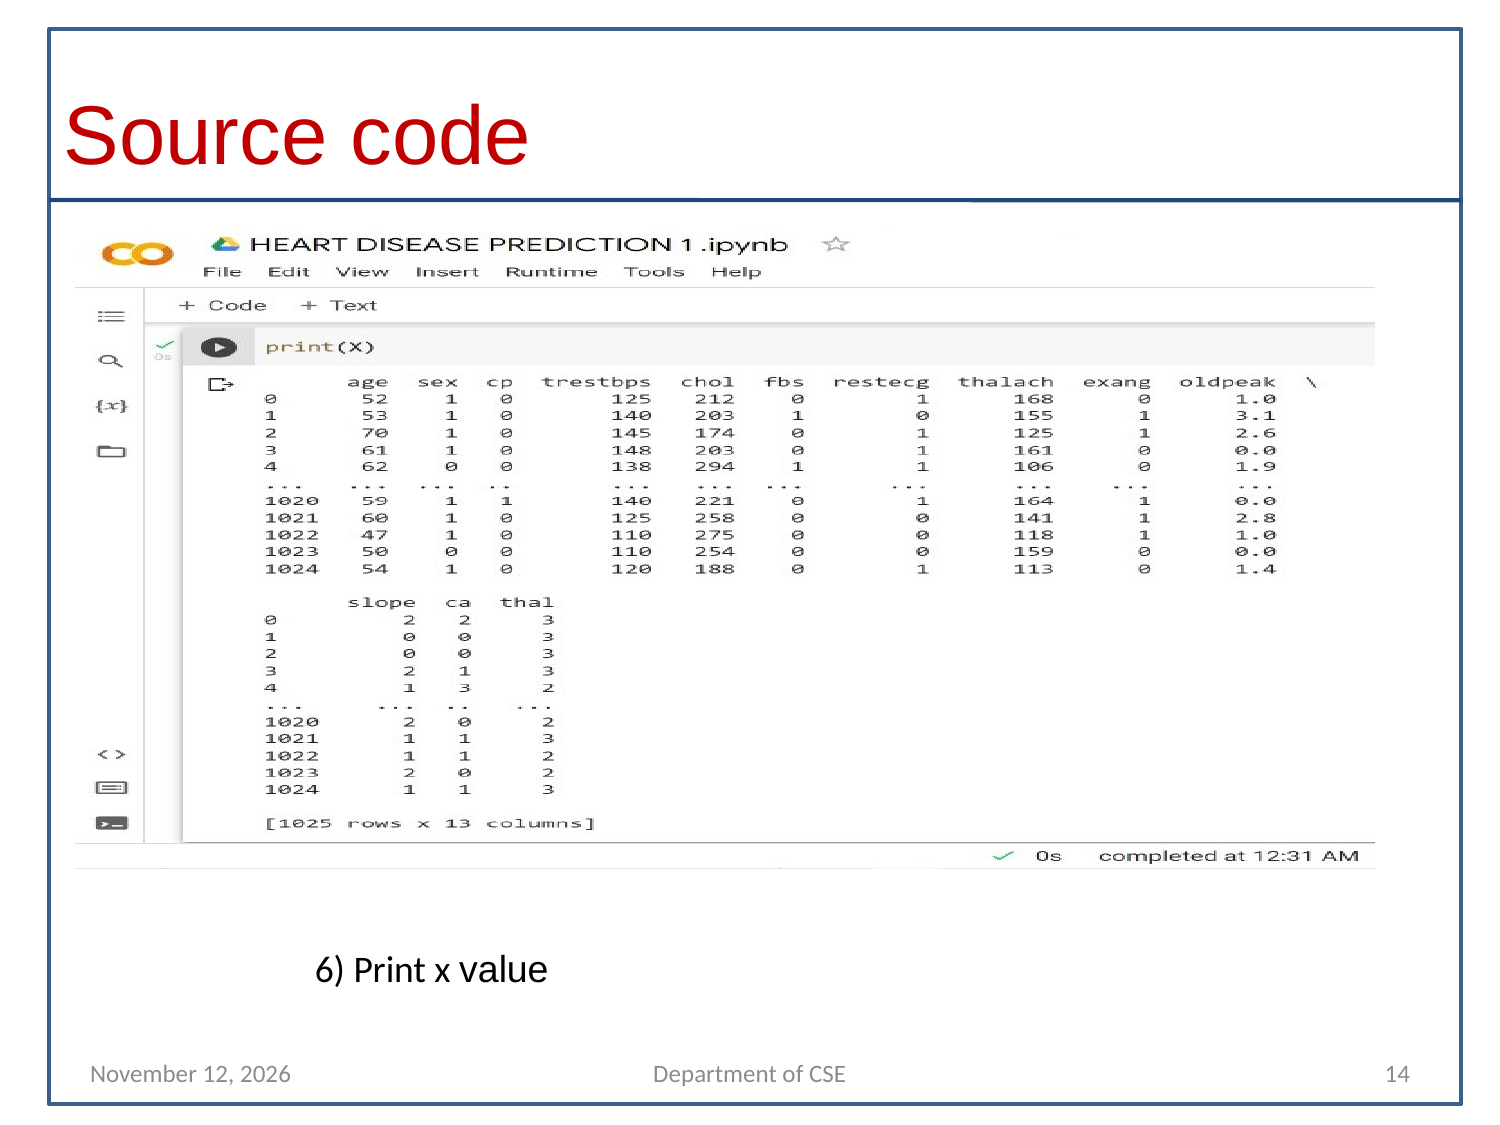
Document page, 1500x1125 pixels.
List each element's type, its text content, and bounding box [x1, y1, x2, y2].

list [74, 224, 1376, 870]
footer Department of CSE [512, 1042, 988, 1103]
slide_number 14 [1074, 1042, 1425, 1103]
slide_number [75, 1042, 425, 1103]
title Source code [49, 37, 1399, 225]
text_box 6) Print x value [149, 937, 1350, 998]
